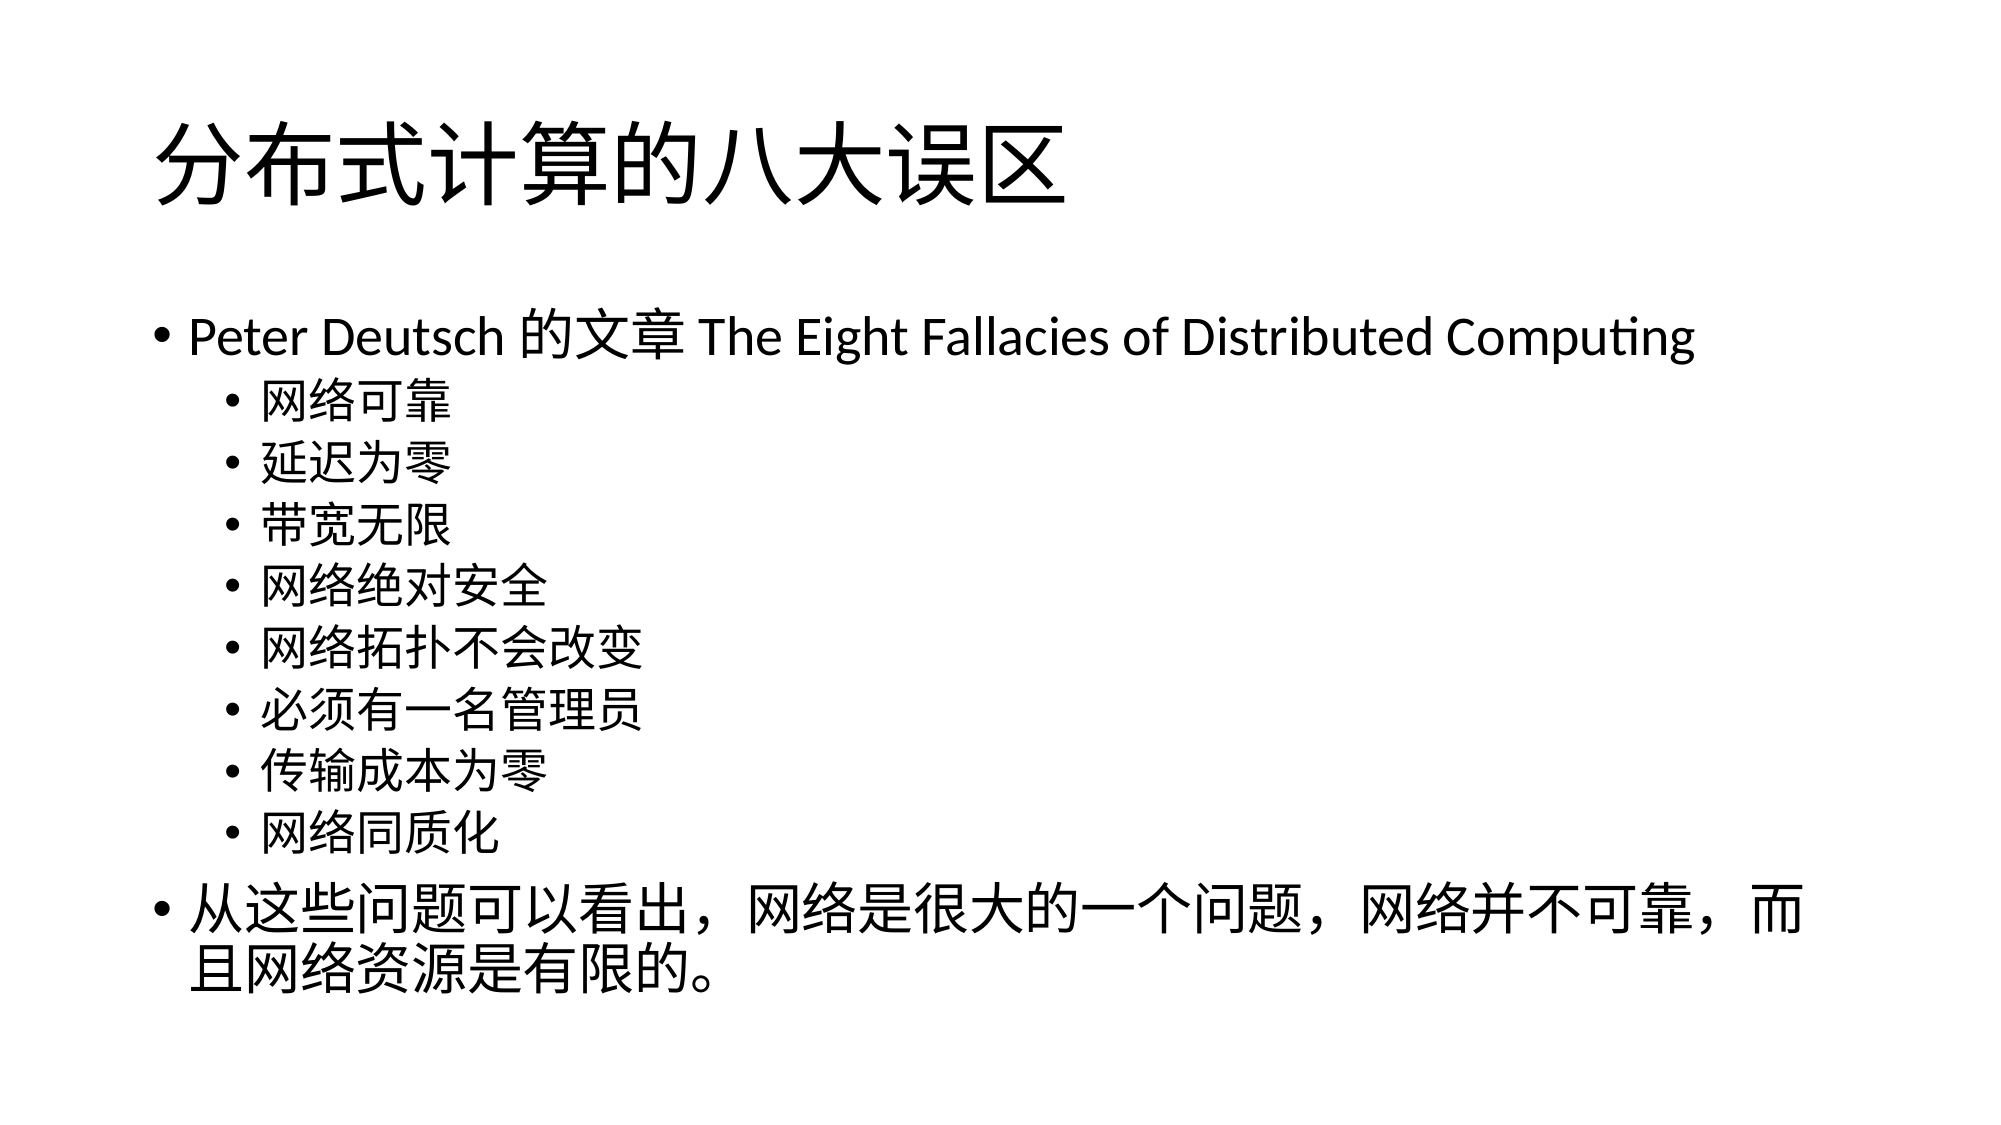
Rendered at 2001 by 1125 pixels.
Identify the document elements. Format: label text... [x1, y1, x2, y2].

title 分布式计算的八大误区 [137, 59, 1863, 278]
list Peter Deutsch的文章The Eight Fallacies of Distributed Computing 网络可靠 延迟为零 带宽无限 网络绝对安全 网络拓扑不会改变 必须有一名管理员 传输成本为零 网络同质化 从这些问题可以看出，网络是很大的一个问题，网络并不可靠，而且网络资源是有限的。 [137, 299, 1863, 1014]
